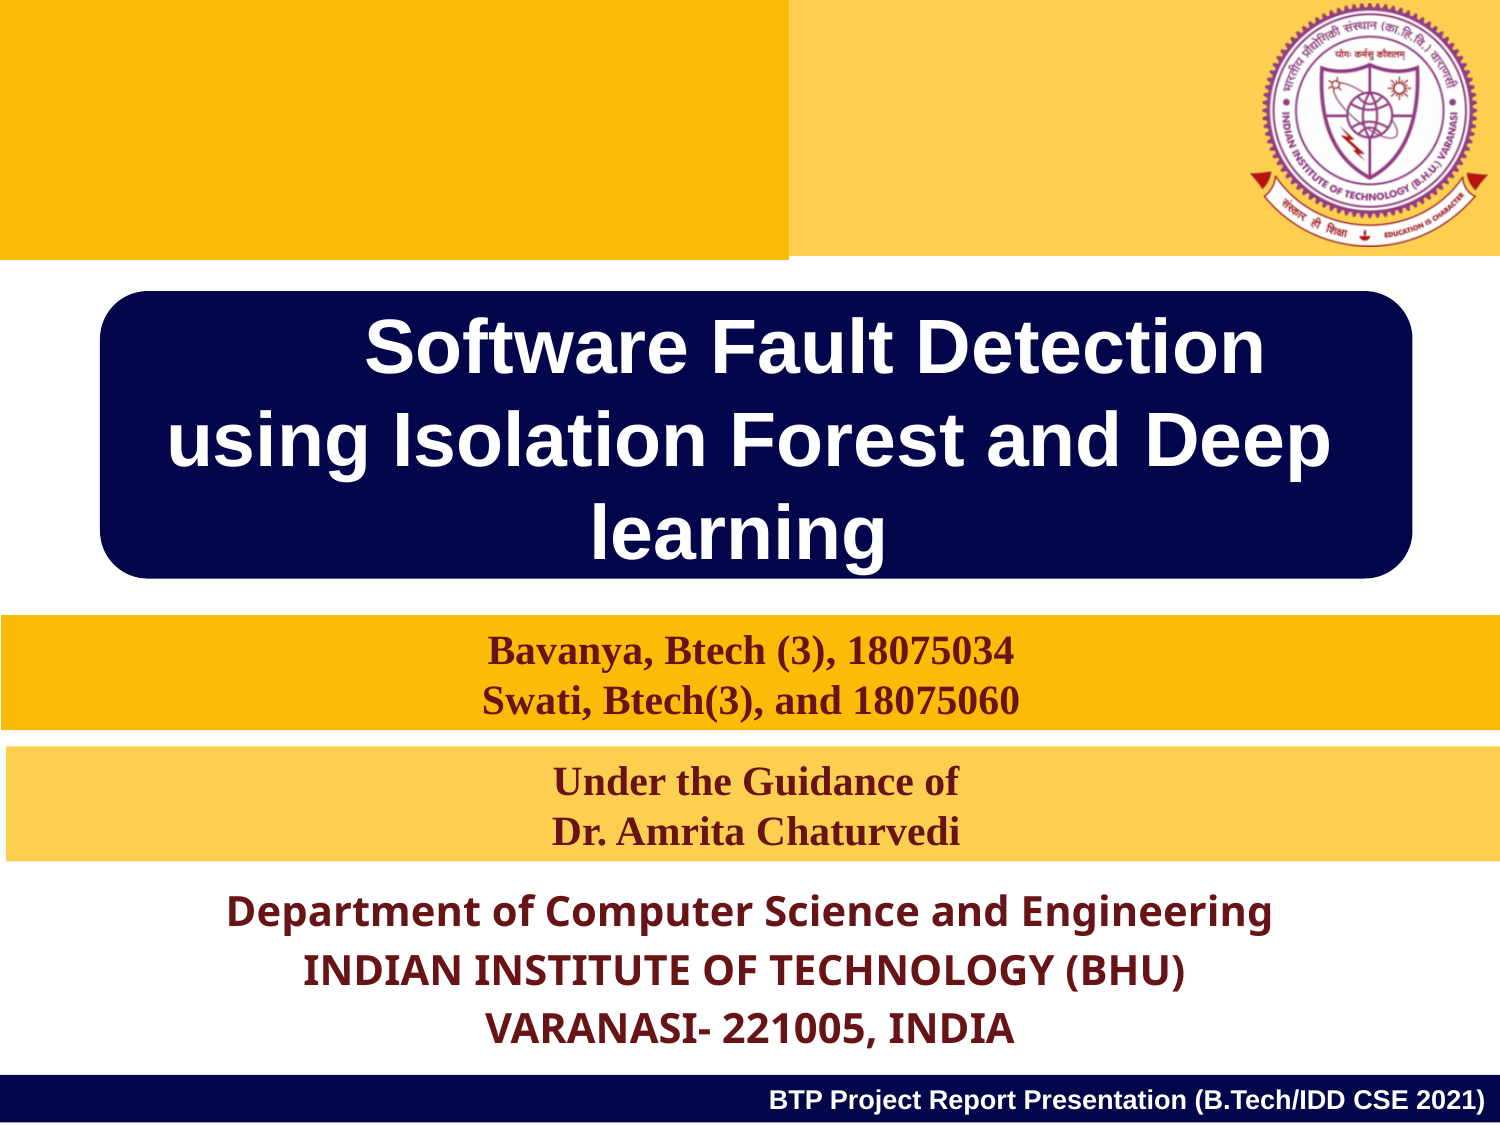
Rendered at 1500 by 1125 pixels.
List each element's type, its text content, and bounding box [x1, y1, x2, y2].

text_box BTP Project Report Presentation (B.Tech/IDD CSE 2021) [0, 1074, 1500, 1123]
subtitle Department of Computer Science and Engineering INDIAN INSTITUTE OF TECHNOLOGY (BHU) VARANASI- 221005, INDIA [0, 877, 1500, 1065]
text_box [787, 0, 1500, 255]
text_box Under the Guidance of Dr. Amrita Chaturvedi [6, 746, 1500, 862]
picture [1249, 3, 1488, 247]
text_box [0, 0, 787, 258]
text_box [99, 307, 112, 563]
title Software Fault Detection using Isolation Forest and Deep learning [112, 290, 1388, 579]
text_box [1388, 297, 1413, 573]
text_box Bavanya, Btech (3), 18075034 Swati, Btech(3), and 18075060 [1, 615, 1500, 731]
